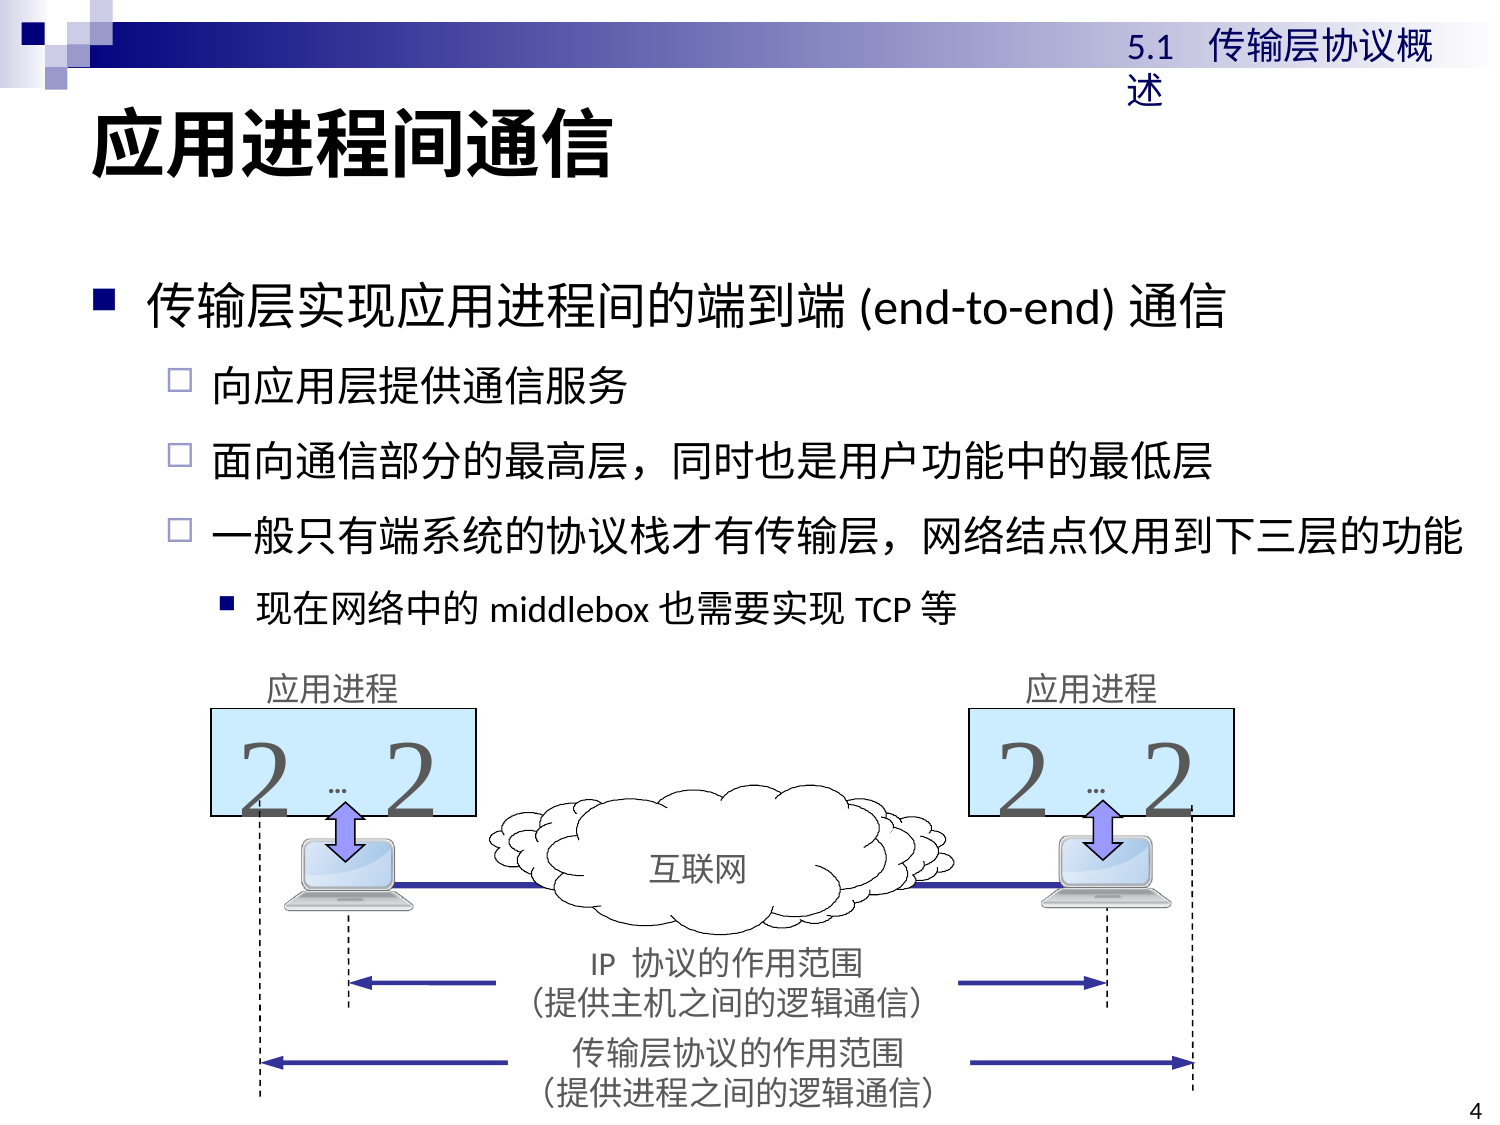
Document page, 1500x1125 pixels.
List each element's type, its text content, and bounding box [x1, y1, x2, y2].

list 传输层实现应用进程间的端到端(end-to-end)通信 向应用层提供通信服务 面向通信部分的最高层，同时也是用户功能中的最低层 一般只有端系统的协议栈才有传输层，网络结点仅用到下三层的功能 现在网络中的middlebox也需要实现TCP等 [75, 237, 1483, 1100]
title 应用进程间通信 [75, 75, 1425, 209]
text_box 5.1 传输层协议概述 [1112, 14, 1483, 120]
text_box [210, 660, 1235, 1113]
slide_number 4 [1448, 1100, 1483, 1125]
